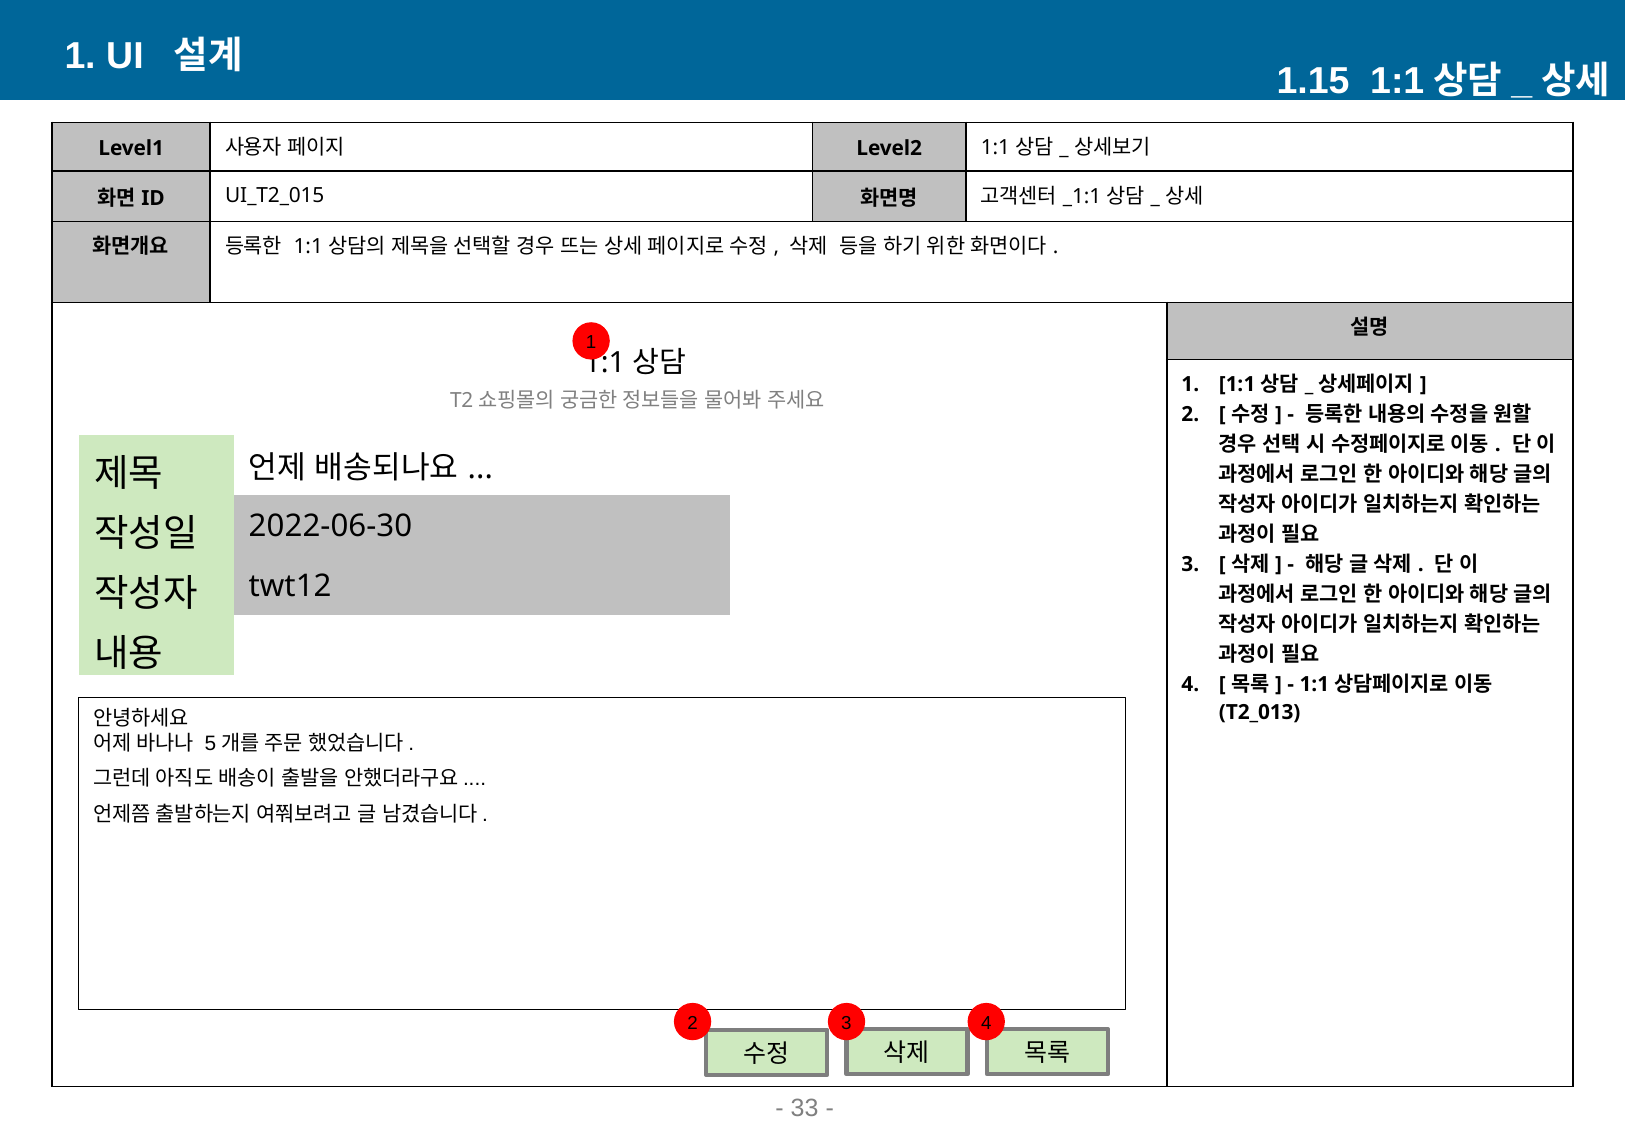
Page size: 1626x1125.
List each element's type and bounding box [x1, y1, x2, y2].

text_box [76, 695, 1128, 1077]
table_header [53, 123, 209, 170]
table_cell [1168, 303, 1572, 359]
text_box [968, 53, 1625, 104]
table_cell [211, 172, 812, 221]
text_box [300, 320, 974, 420]
table_header [79, 435, 730, 495]
table_cell [53, 222, 209, 302]
table_cell [967, 172, 1572, 221]
table_header [211, 123, 812, 170]
table_cell [211, 222, 1572, 302]
table_cell [53, 172, 209, 221]
slide_number [634, 1093, 975, 1125]
table_cell [1168, 360, 1572, 1086]
text_box [49, 28, 707, 79]
table_header [967, 123, 1572, 170]
table_cell [813, 172, 965, 221]
table_header [813, 123, 965, 170]
table_cell [53, 303, 1166, 1086]
